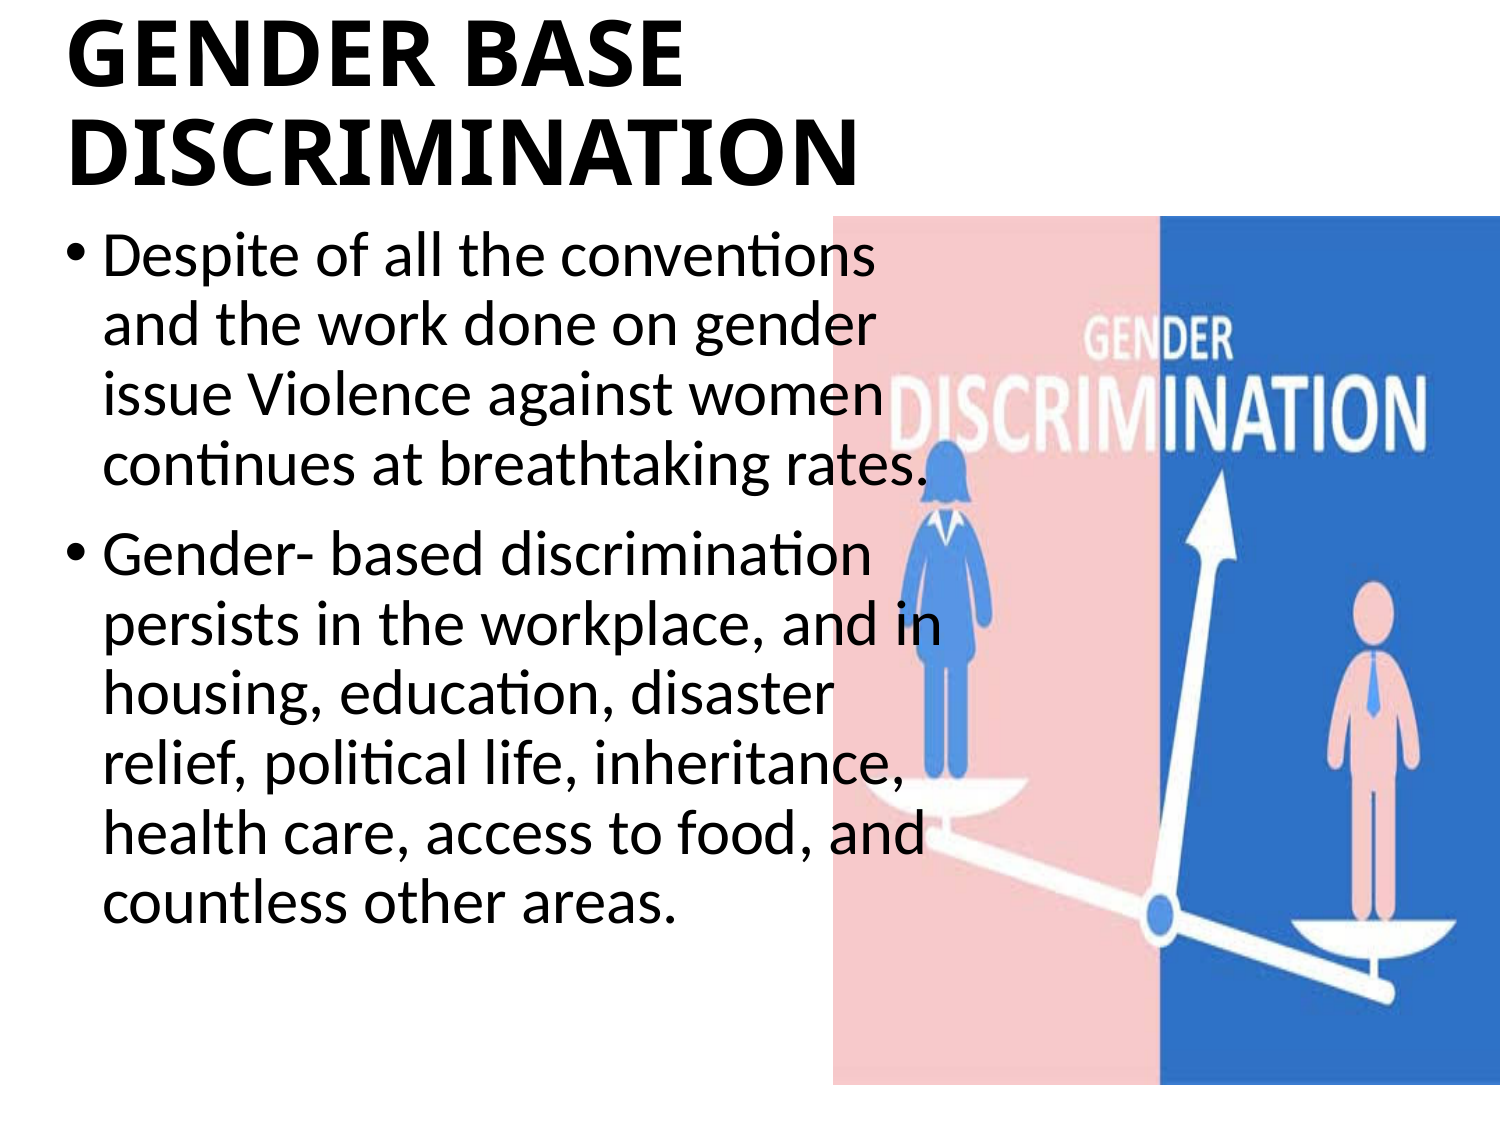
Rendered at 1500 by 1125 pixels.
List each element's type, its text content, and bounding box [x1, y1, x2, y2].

title GENDER BASE DISCRIMINATION [49, 0, 1459, 213]
list Despite of all the conventions and the work done on gender issue Violence against women continues at breathtaking rates. Gender- based discrimination persists in the workplace, and in housing, education, disaster relief, political life, inheritance, health care, access to food, and countless other areas. [49, 212, 972, 1049]
picture [833, 216, 1500, 1085]
